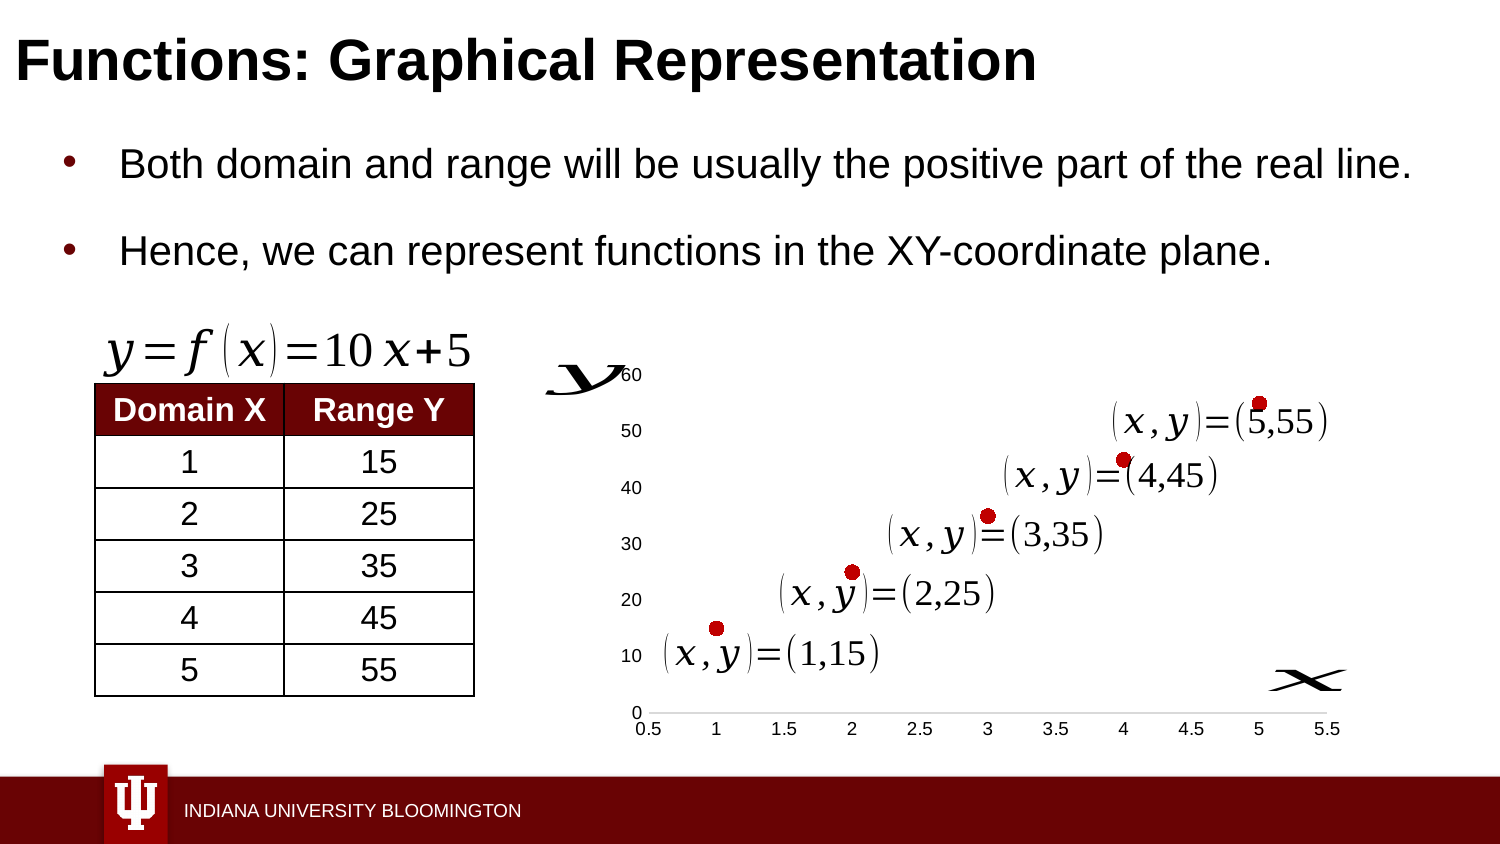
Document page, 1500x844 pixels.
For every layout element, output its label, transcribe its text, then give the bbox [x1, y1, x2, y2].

table_cell 2 [96, 489, 283, 539]
table_cell 25 [285, 489, 473, 539]
table_cell 35 [285, 541, 473, 591]
table_cell 1 [96, 436, 283, 487]
table_cell 5 [96, 645, 283, 695]
table_header Domain X [96, 384, 283, 435]
table_cell 55 [285, 645, 473, 695]
table_cell 45 [285, 593, 473, 643]
text_box Both domain and range will be usually the positive part of the real line. Hence, we can represent functions in the XY-coordinate plane. [47, 129, 1439, 402]
table_cell 4 [96, 593, 283, 643]
table_cell 15 [285, 436, 473, 487]
table_header Range Y [285, 384, 473, 435]
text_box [541, 350, 1356, 749]
table_cell 3 [96, 541, 283, 591]
title Functions: Graphical Representation [0, 0, 1500, 115]
